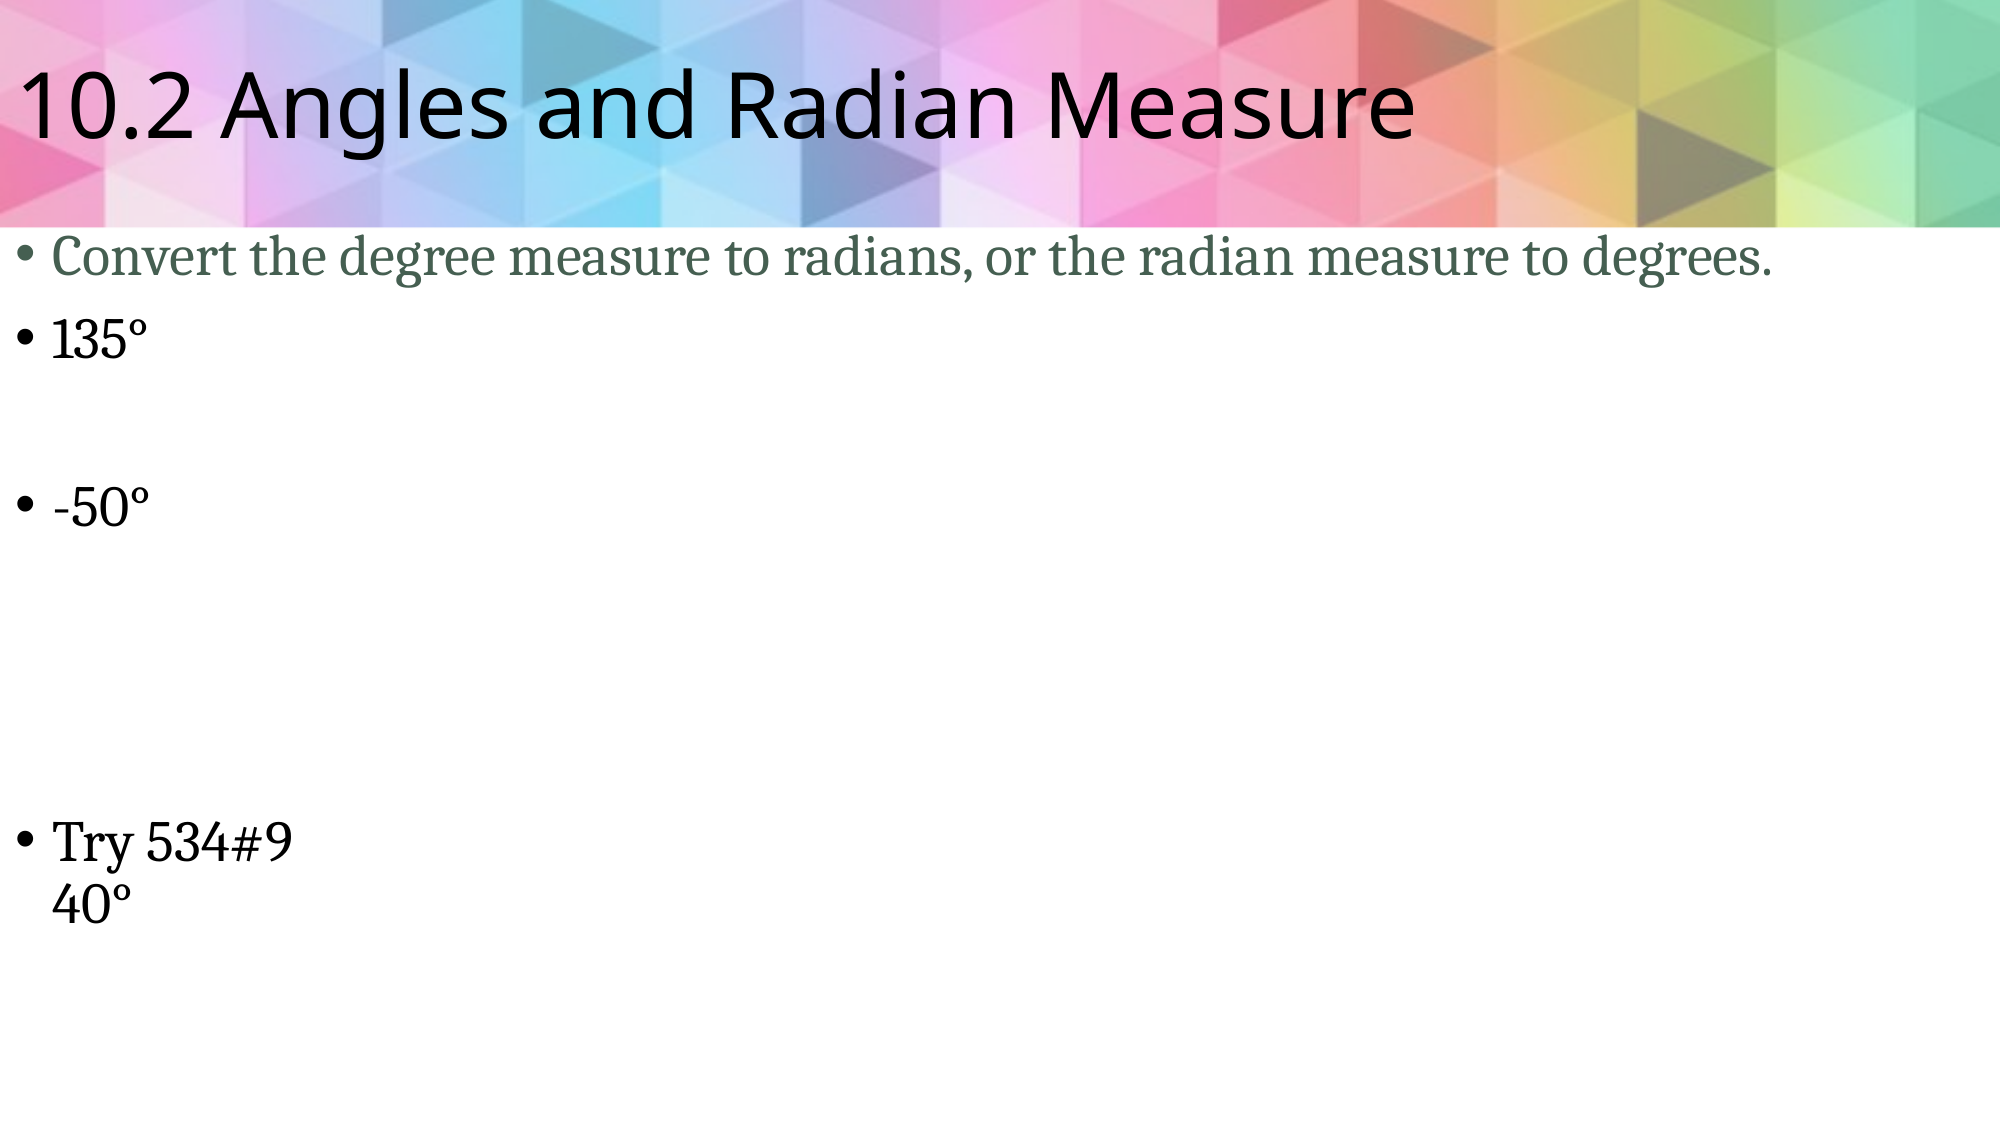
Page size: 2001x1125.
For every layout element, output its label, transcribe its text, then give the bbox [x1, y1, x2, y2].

title 10.2 Angles and Radian Measure [0, 0, 2000, 218]
